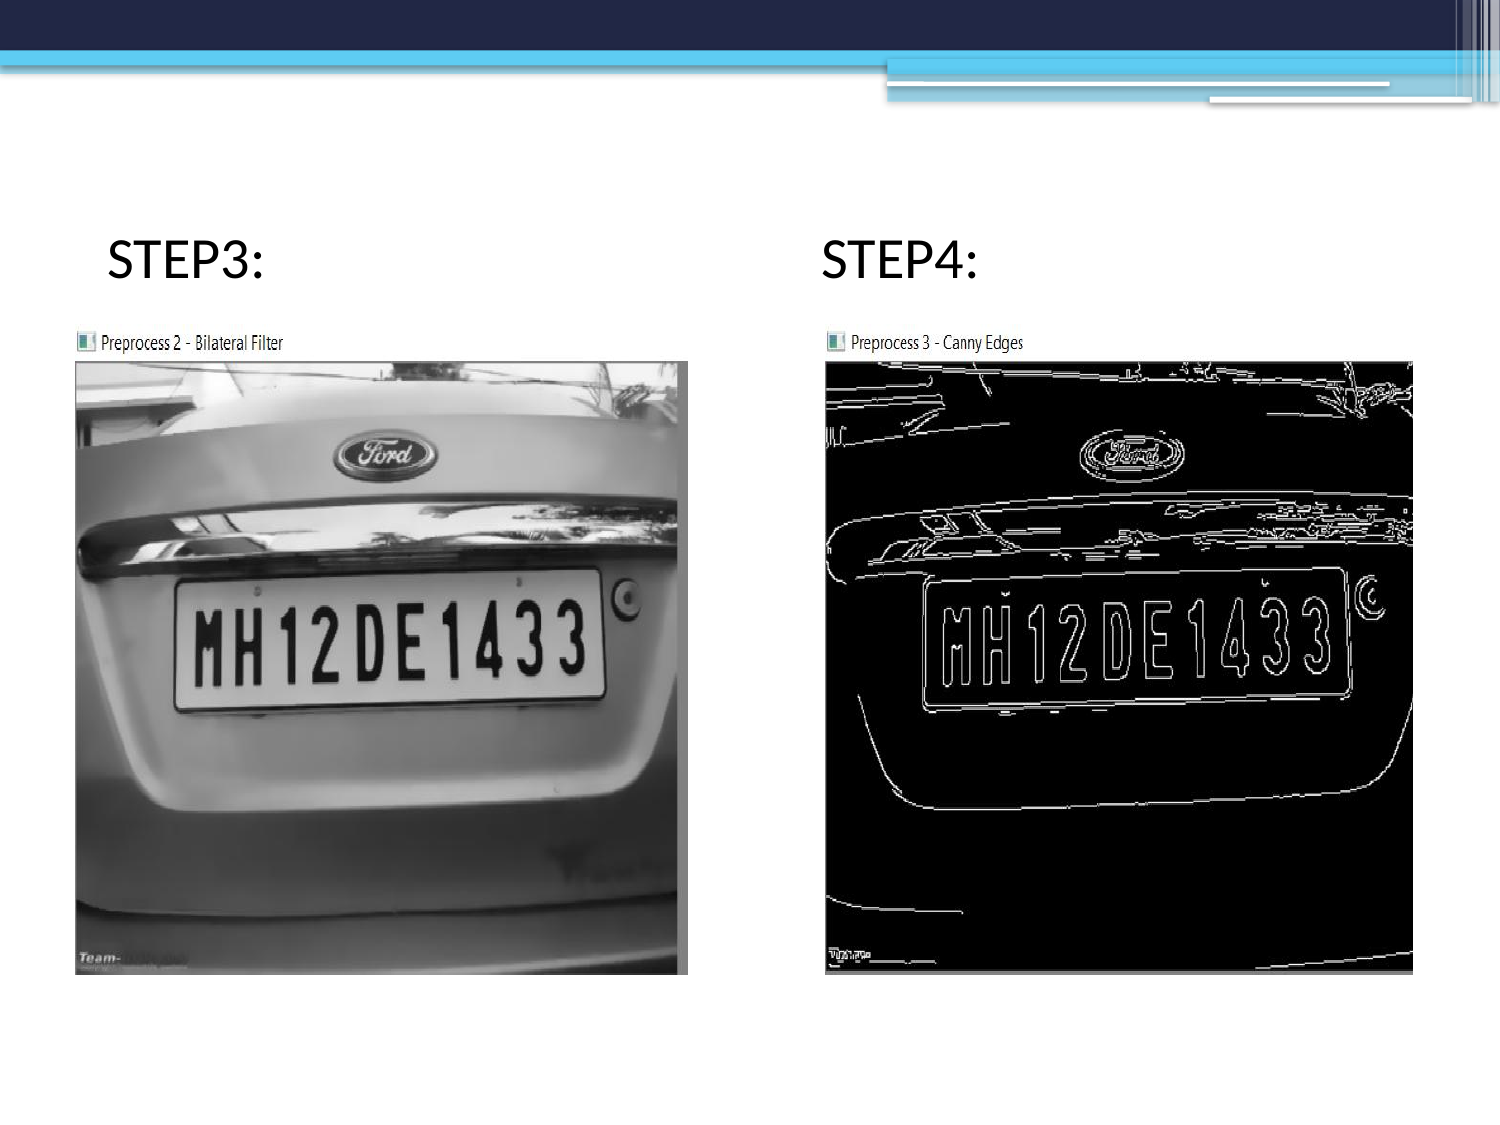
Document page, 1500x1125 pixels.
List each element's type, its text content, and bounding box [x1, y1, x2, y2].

picture [824, 324, 1413, 976]
list STEP3: STEP4: [75, 212, 1425, 1079]
picture [74, 324, 688, 976]
